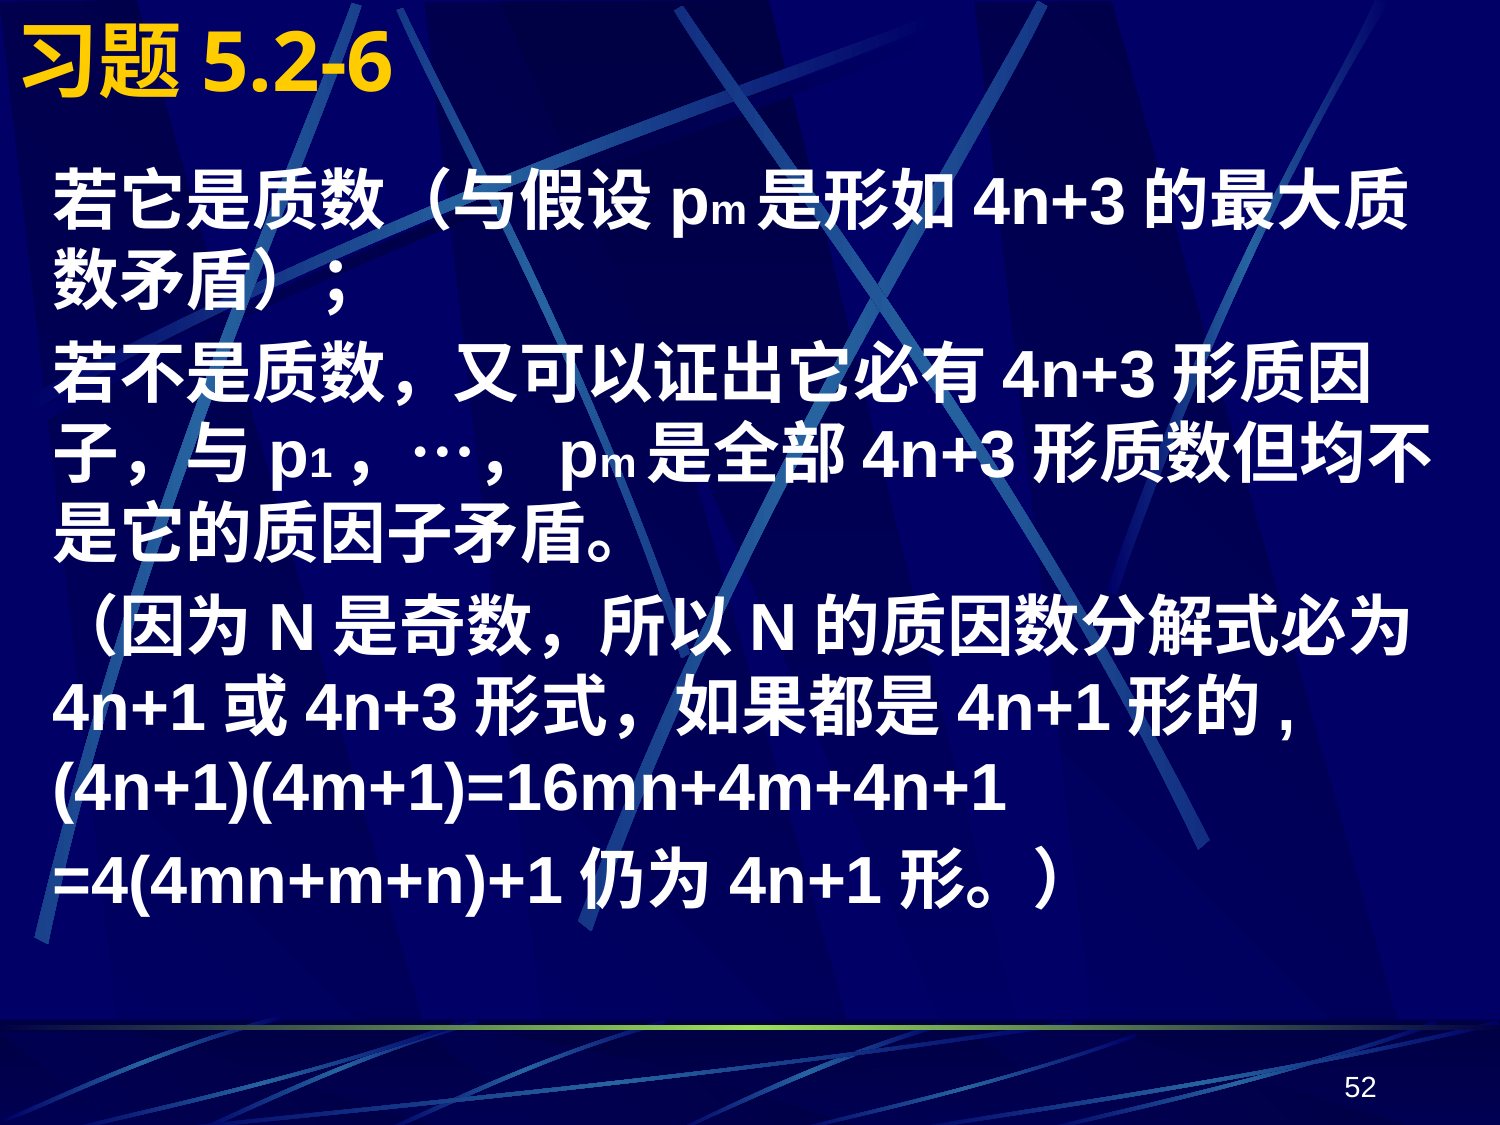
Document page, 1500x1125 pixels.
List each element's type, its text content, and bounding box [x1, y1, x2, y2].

footer [516, 1035, 993, 1111]
title 习题5.2-6 [0, 0, 1351, 117]
slide_number 52 [1079, 1035, 1393, 1111]
list 若它是质数（与假设pm是形如4n+3的最大质数矛盾）； 若不是质数，又可以证出它必有4n+3形质因子，与p1，…，pm是全部4n+3形质数但均不是它的质因子矛盾。 （因为N是奇数，所以N的质因数分解式必为4n+1或4n+3形式，如果都是4n+1形的, (4n+1)(4m+1)=16mn+4m+4n+1 =4(4mn+m+n)+1仍为4n+1形。） [37, 149, 1463, 988]
